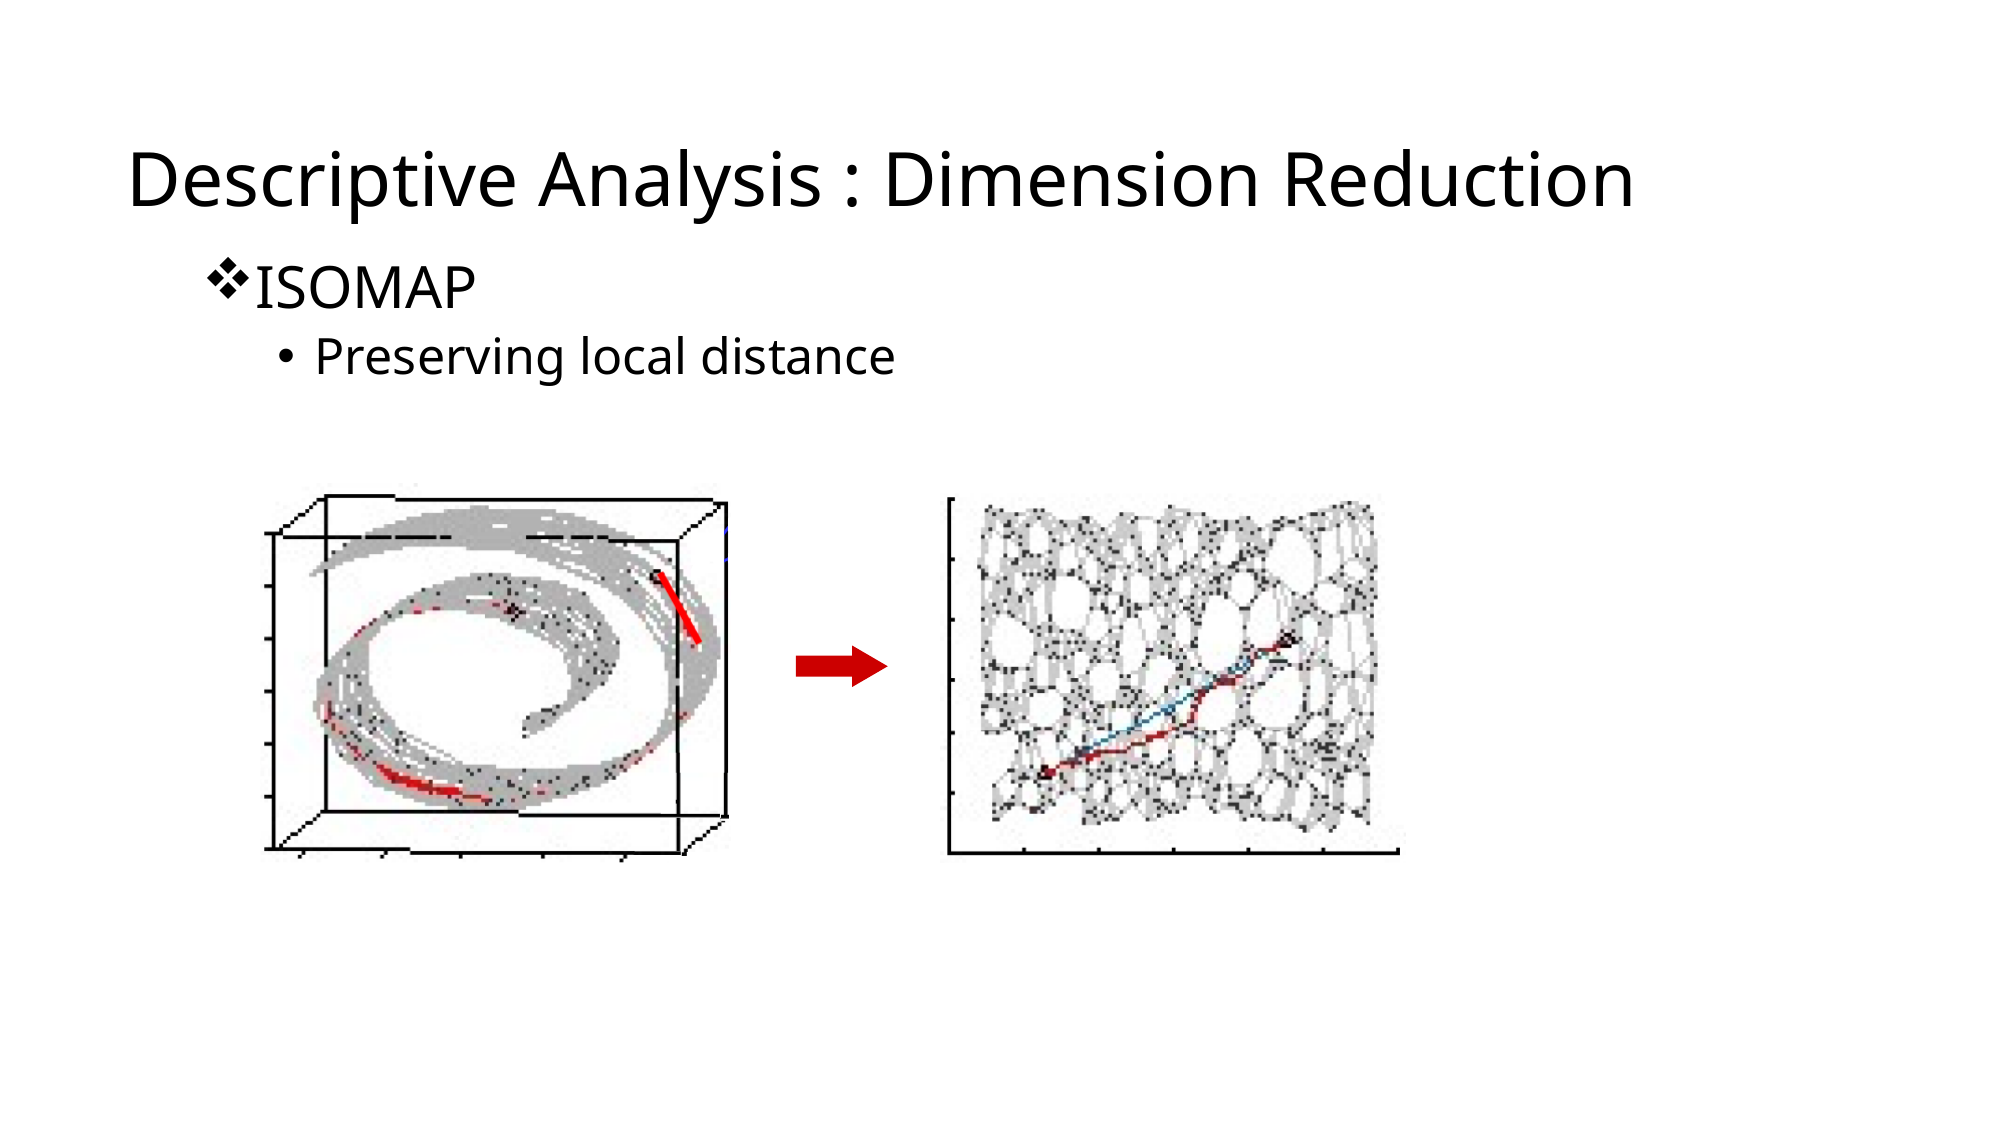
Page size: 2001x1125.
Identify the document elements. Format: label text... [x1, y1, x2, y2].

text_box Descriptive Analysis : Dimension Reduction [112, 123, 1814, 229]
picture [940, 487, 1406, 863]
text_box ISOMAP Preserving local distance [187, 250, 1538, 1061]
text_box [796, 647, 886, 686]
picture [260, 483, 731, 868]
